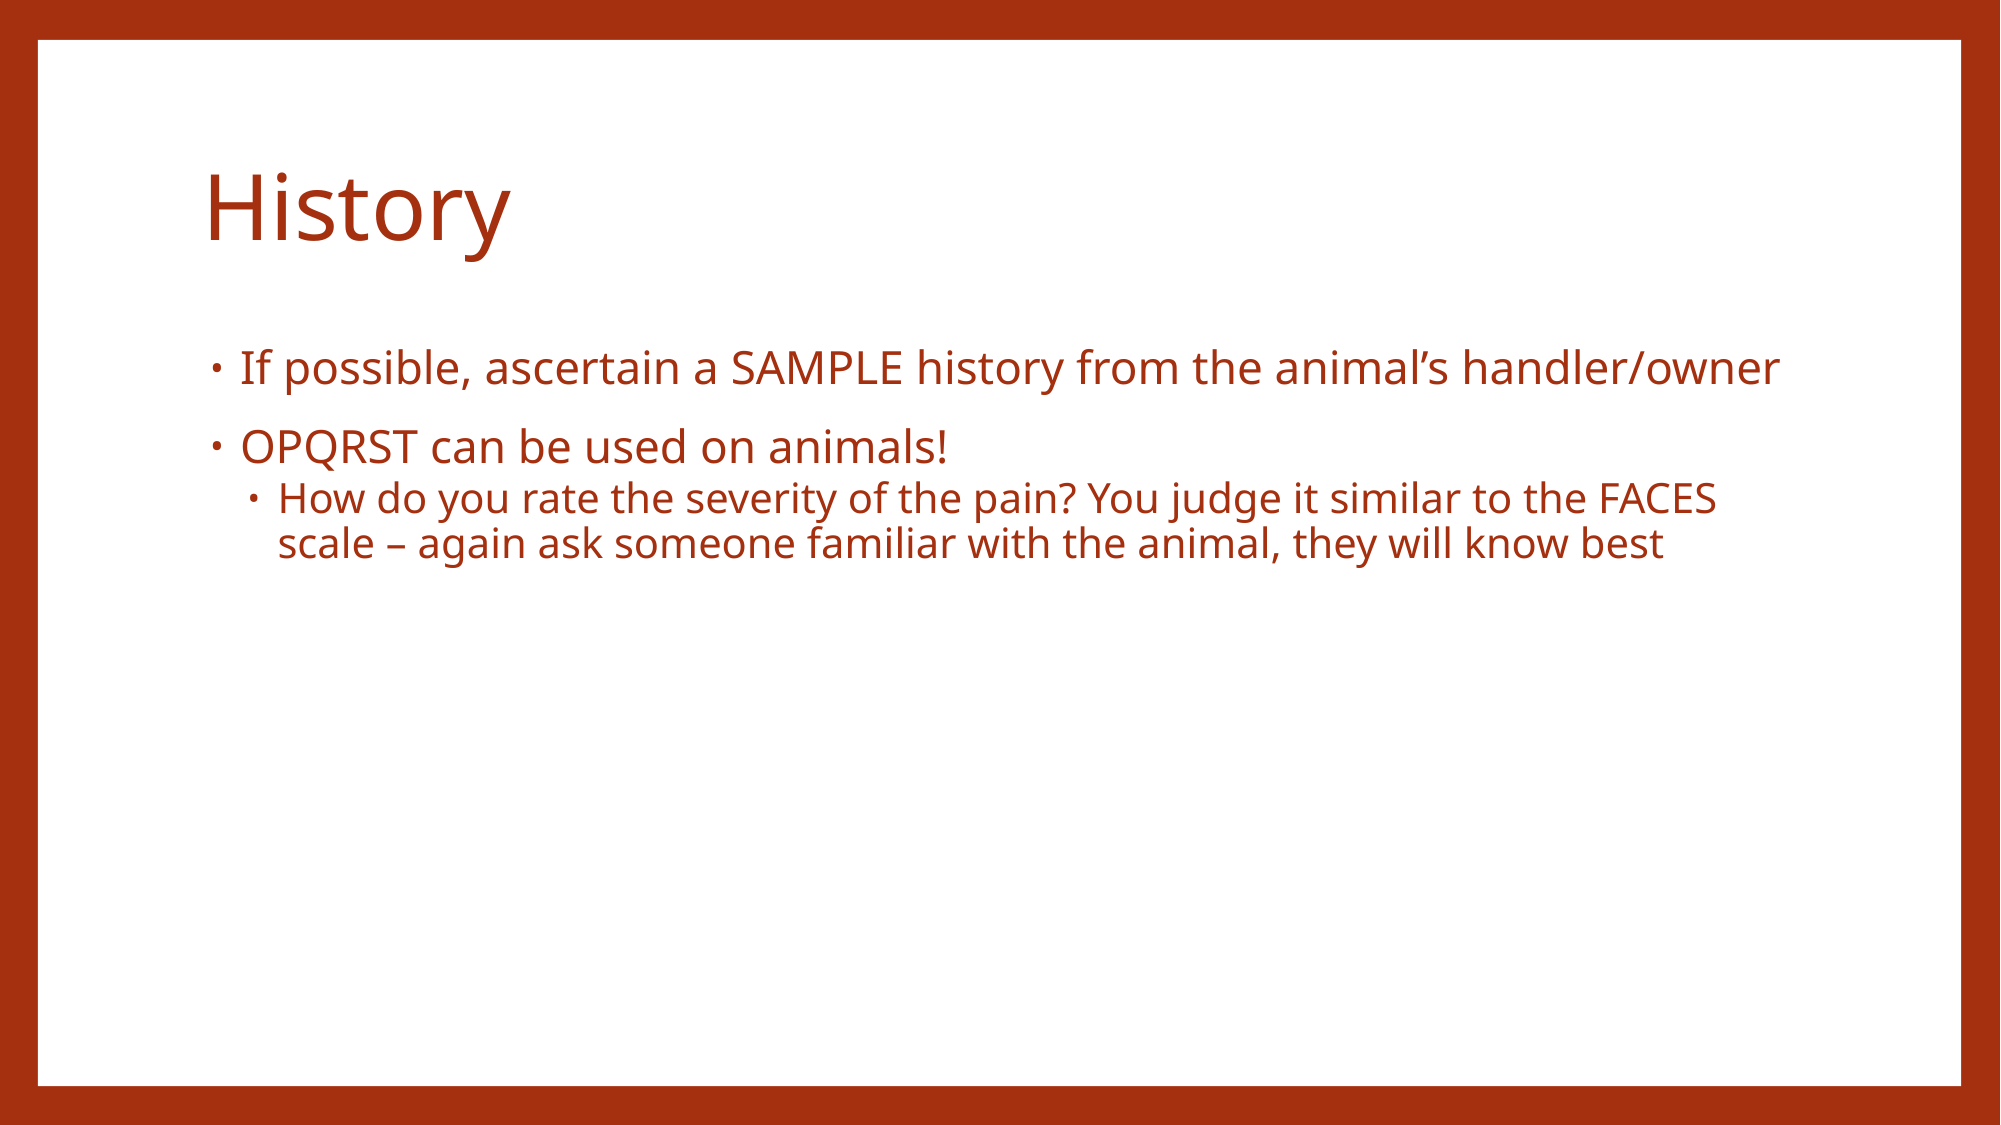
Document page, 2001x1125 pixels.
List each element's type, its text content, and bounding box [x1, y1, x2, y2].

title History [187, 99, 1808, 323]
list If possible, ascertain a SAMPLE history from the animal’s handler/owner OPQRST can be used on animals! How do you rate the severity of the pain? You judge it similar to the FACES scale – again ask someone familiar with the animal, they will know best [187, 337, 1808, 1000]
